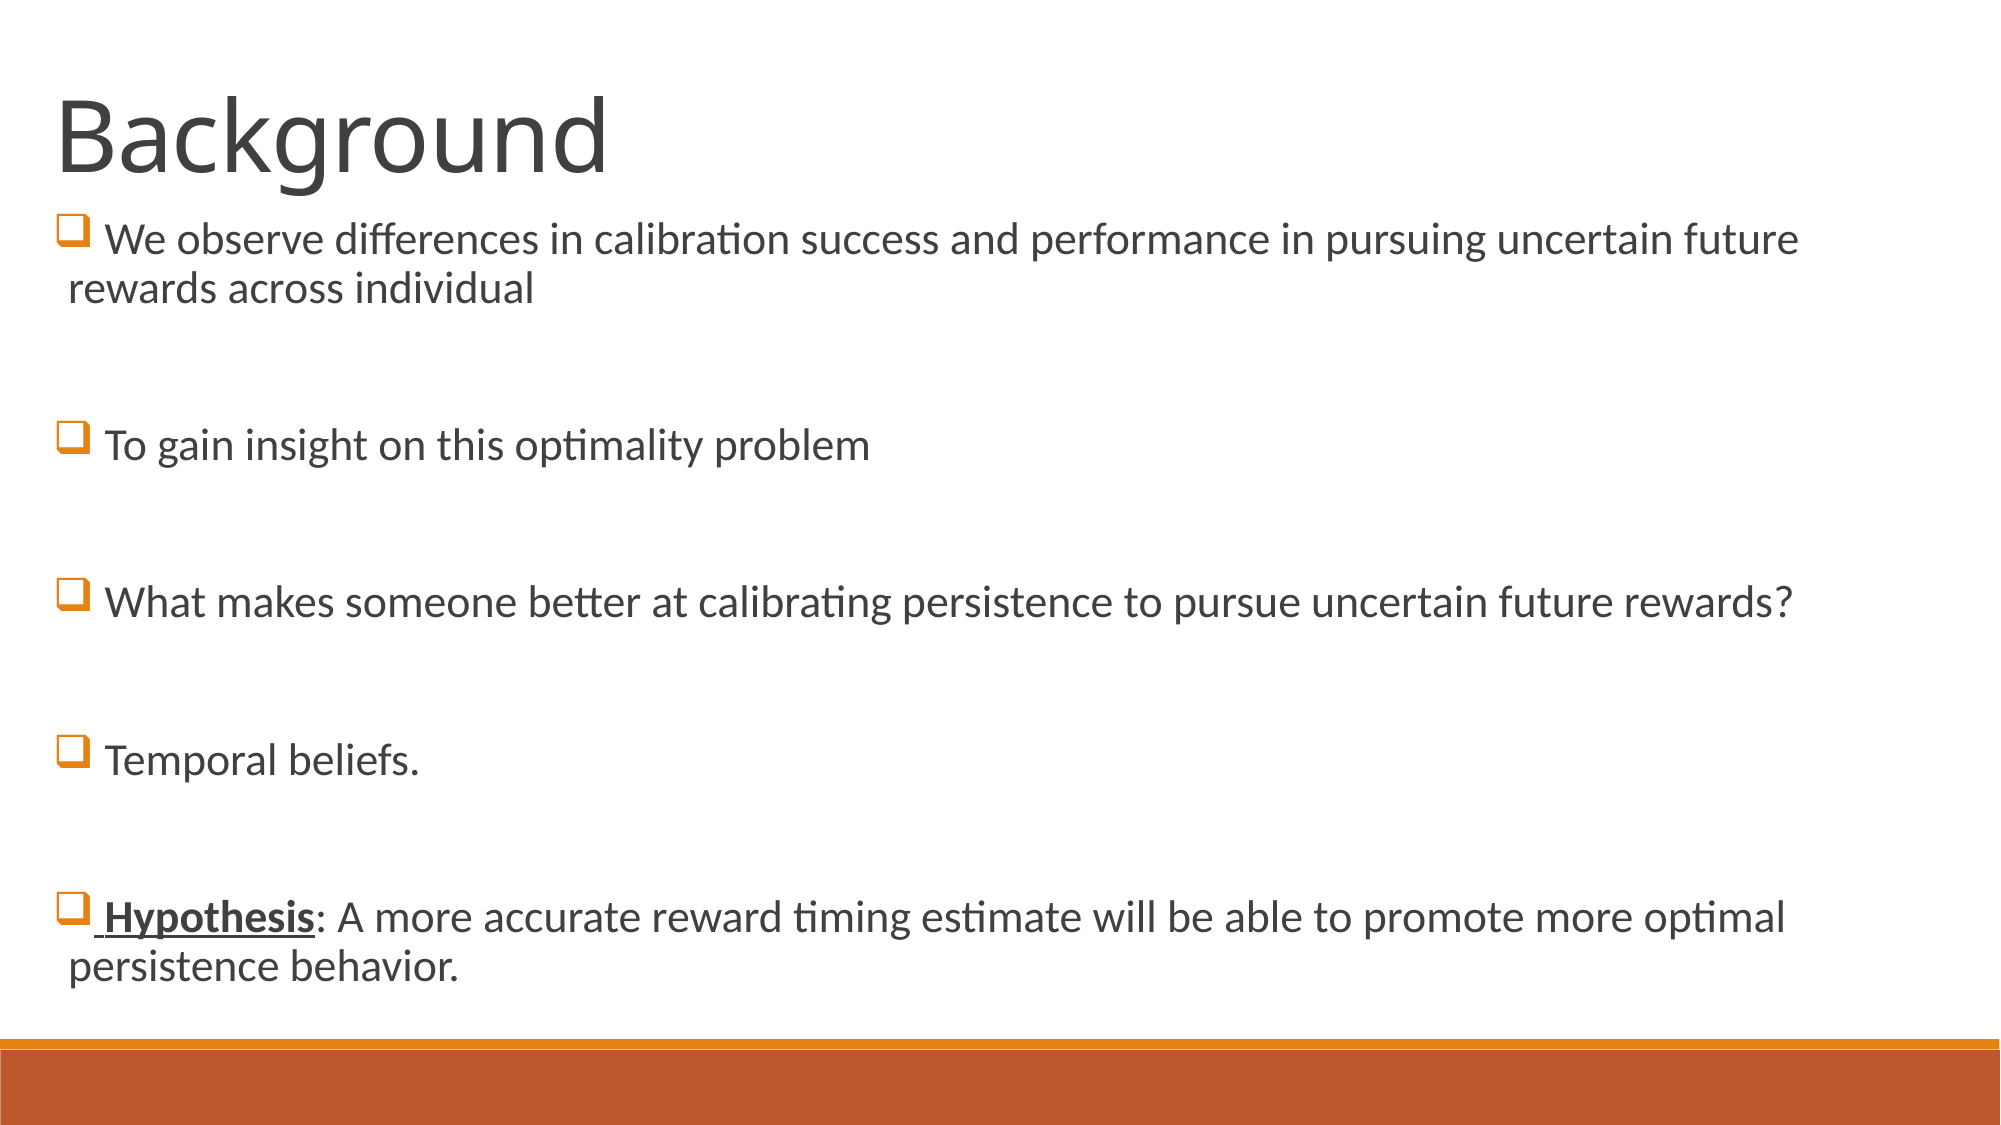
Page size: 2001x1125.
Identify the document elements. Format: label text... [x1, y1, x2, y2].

text_box Background [38, 83, 1689, 185]
text_box We observe differences in calibration success and performance in pursuing uncertain future rewards across individual To gain insight on this optimality problem What makes someone better at calibrating persistence to pursue uncertain future rewards? Temporal beliefs. Hypothesis: A more accurate reward timing estimate will be able to promote more optimal persistence behavior. [38, 207, 1937, 1070]
